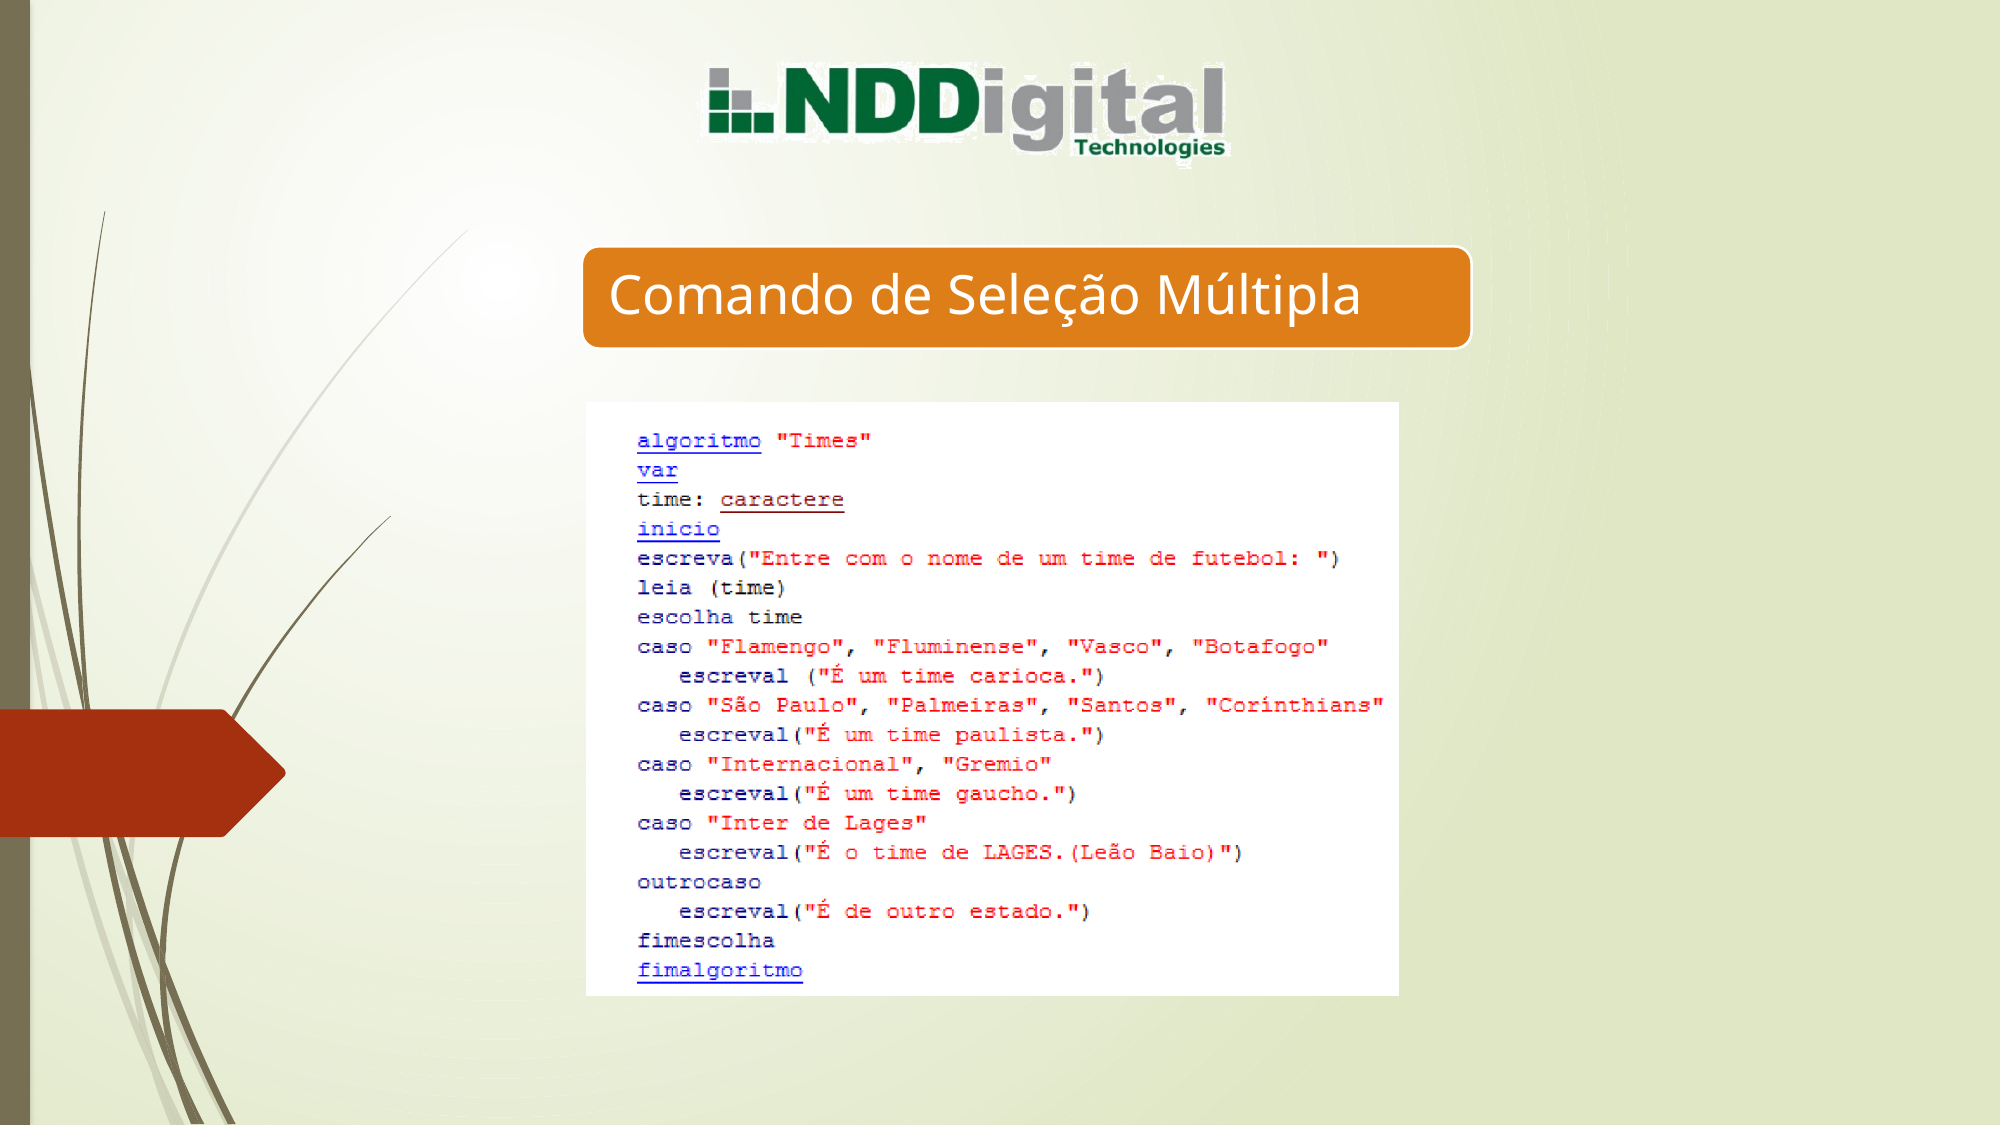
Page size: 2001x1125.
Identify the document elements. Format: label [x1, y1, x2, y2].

picture [586, 402, 1399, 996]
text_box [581, 215, 1472, 380]
picture [684, 0, 1248, 180]
